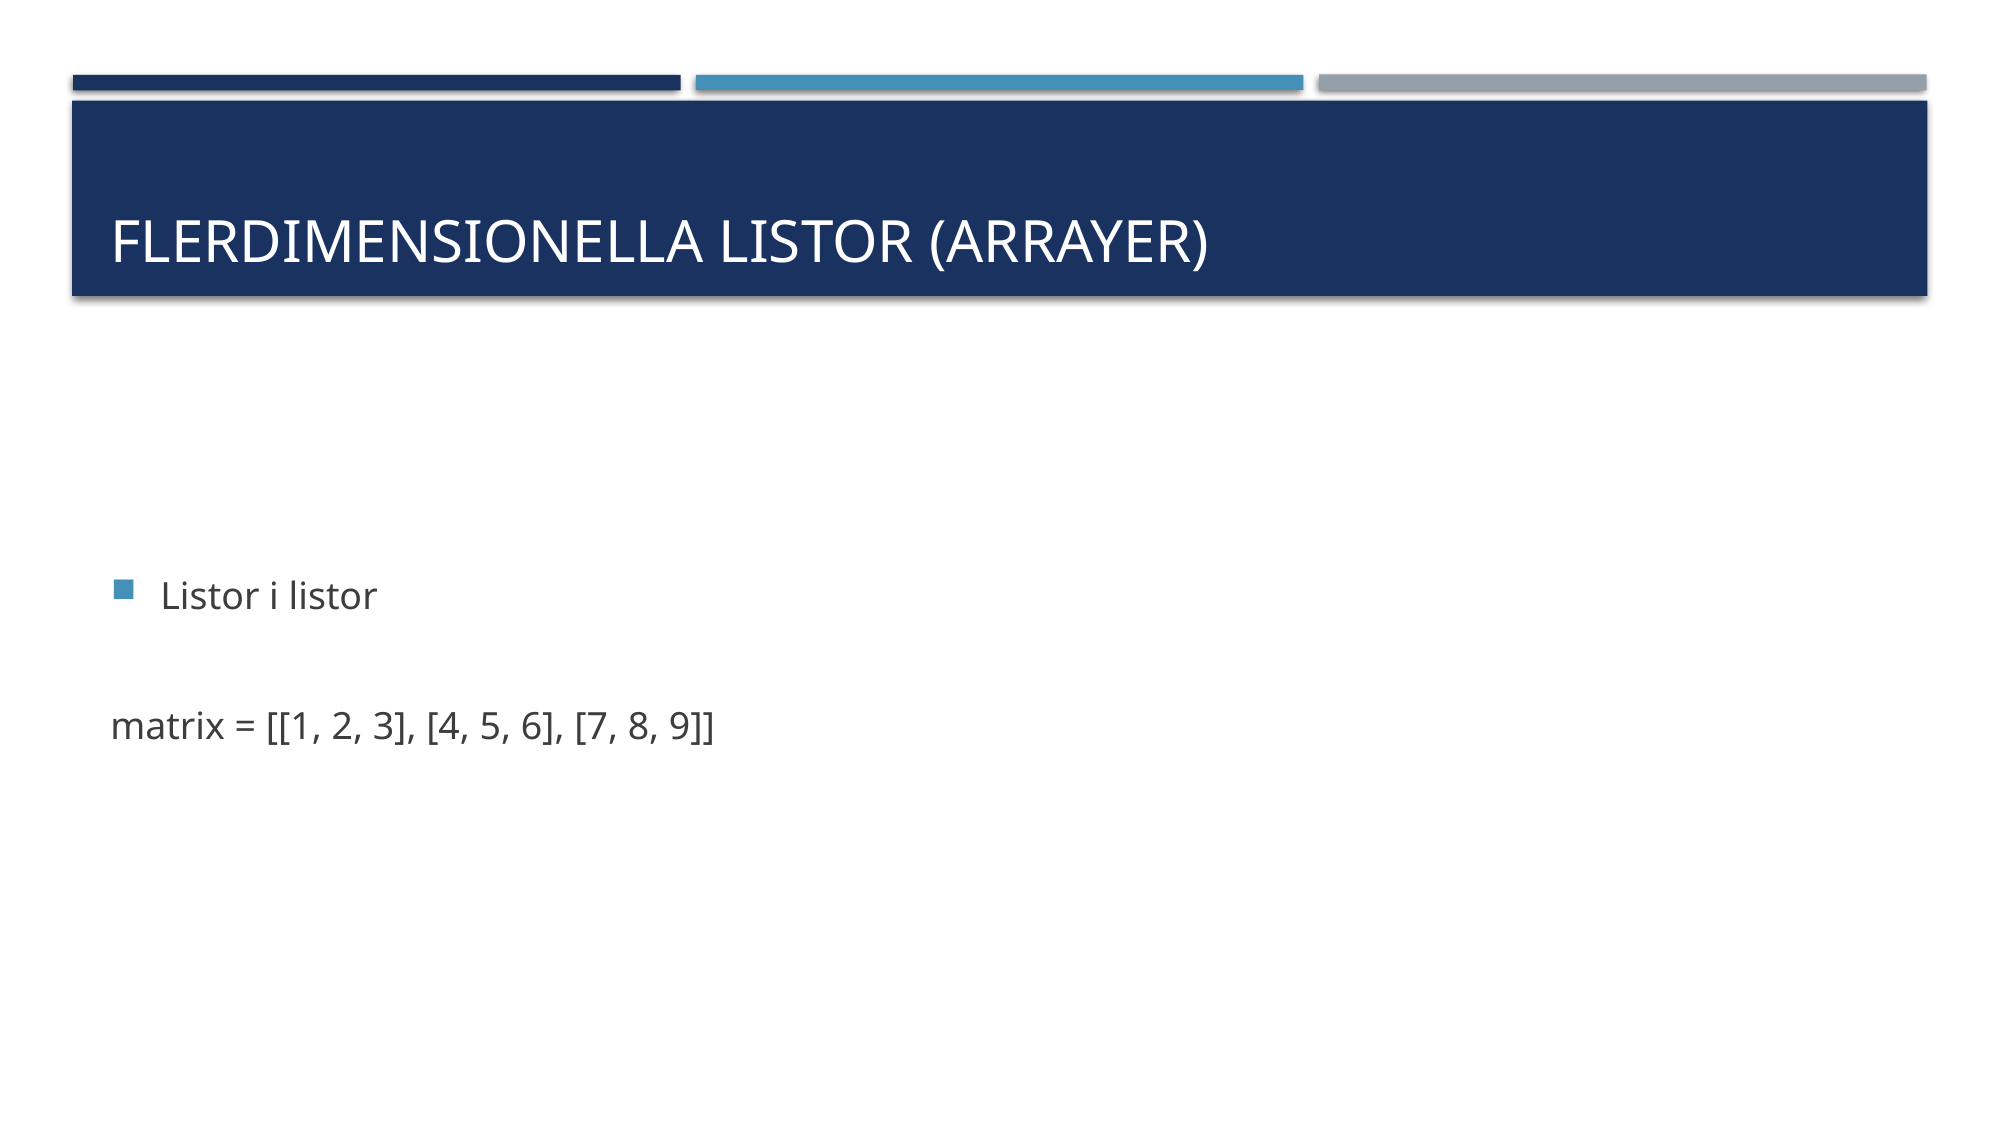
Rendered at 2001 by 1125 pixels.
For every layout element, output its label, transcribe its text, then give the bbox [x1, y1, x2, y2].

list Listor i listor matrix = [[1, 2, 3], [4, 5, 6], [7, 8, 9]] [95, 357, 1905, 962]
title Flerdimensionella listor (arrayer) [95, 115, 1905, 282]
